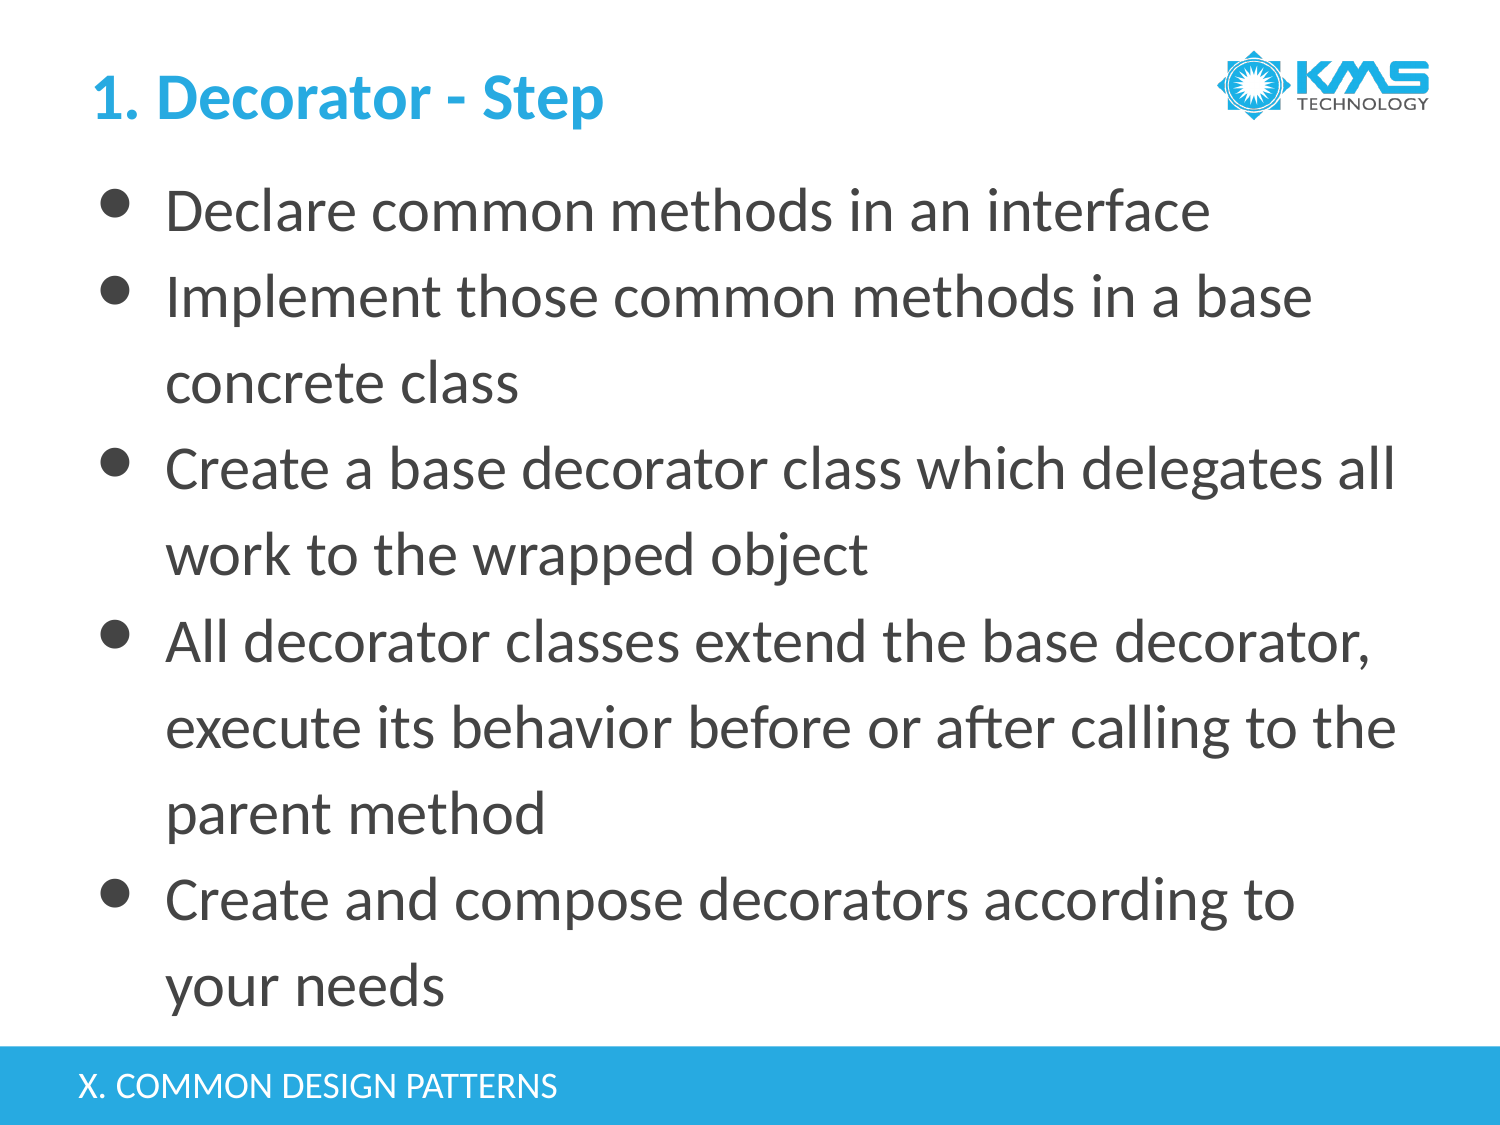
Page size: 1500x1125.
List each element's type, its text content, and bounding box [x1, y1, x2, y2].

title 1. Decorator - Step [75, 45, 1213, 149]
picture [1213, 45, 1436, 126]
list X. COMMON DESIGN PATTERNS [63, 1053, 978, 1125]
list Declare common methods in an interface Implement those common methods in a base concrete class Create a base decorator class which delegates all work to the wrapped object All decorator classes extend the base decorator, execute its behavior before or after calling to the parent method Create and compose decorators according to your needs [75, 149, 1425, 1031]
